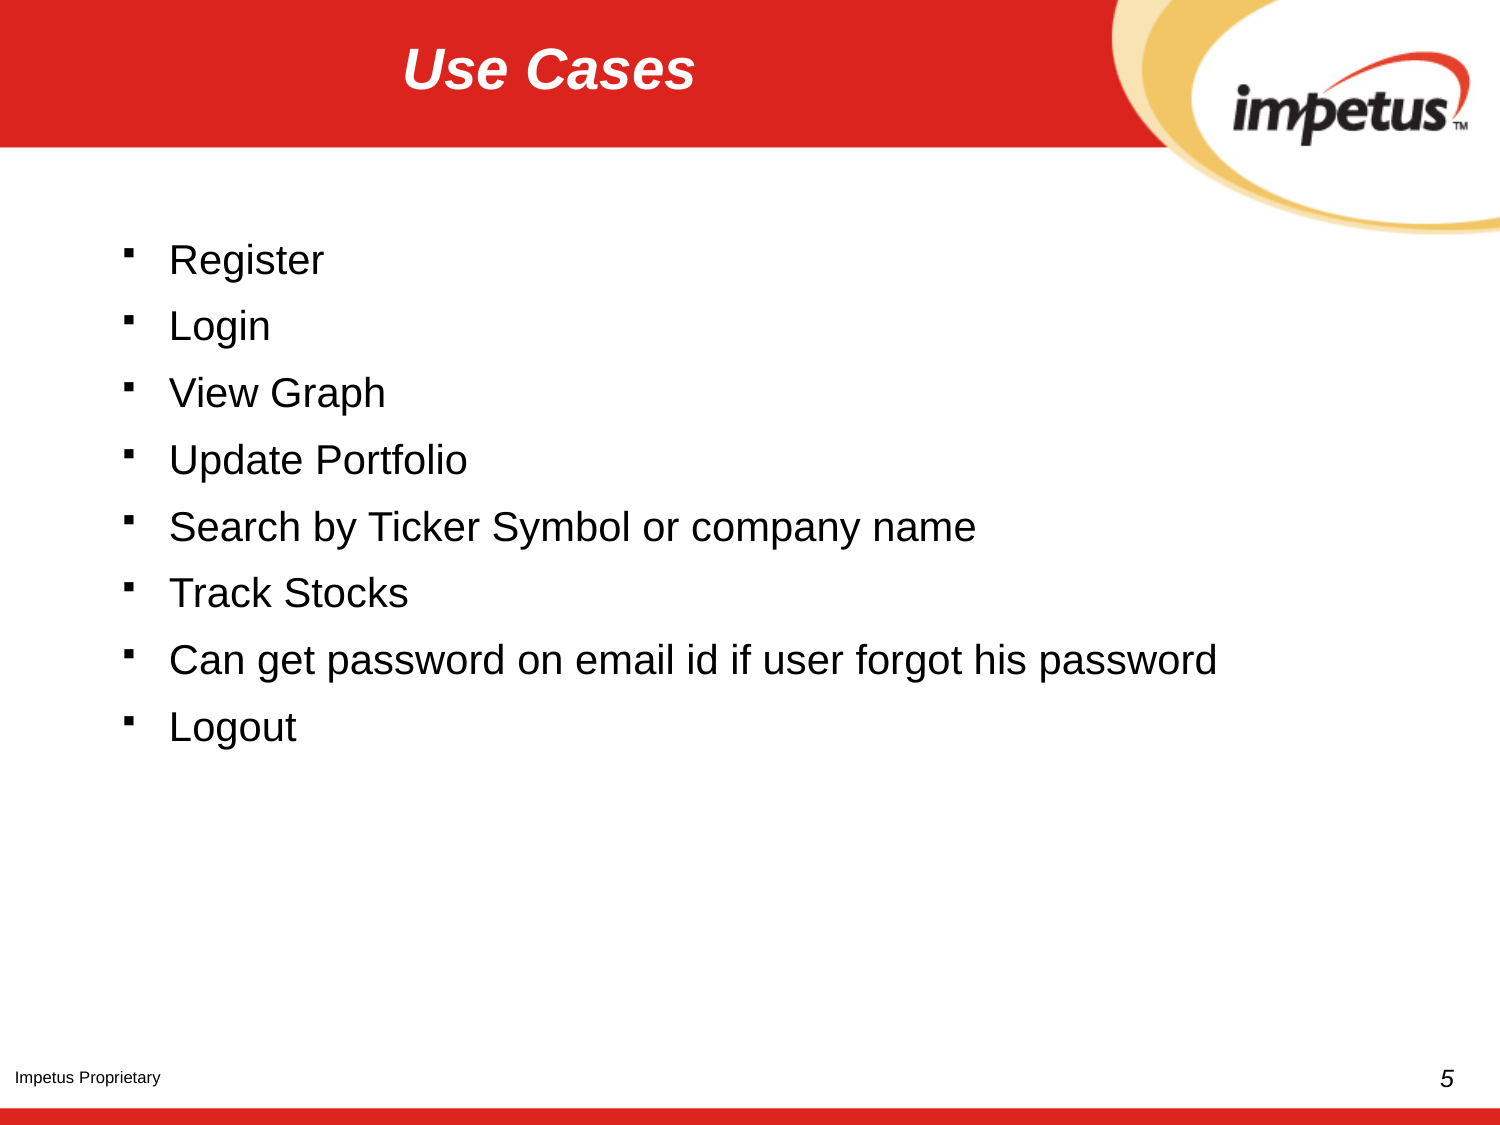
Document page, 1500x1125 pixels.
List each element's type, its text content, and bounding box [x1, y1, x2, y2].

slide_number 5 [1424, 1054, 1500, 1118]
picture [0, 0, 1500, 1125]
title Use Cases [0, 12, 1101, 138]
list Register Login View Graph Update Portfolio Search by Ticker Symbol or company name Track Stocks Can get password on email id if user forgot his password Logout [87, 224, 1353, 1013]
footer Impetus Proprietary [0, 1059, 475, 1125]
